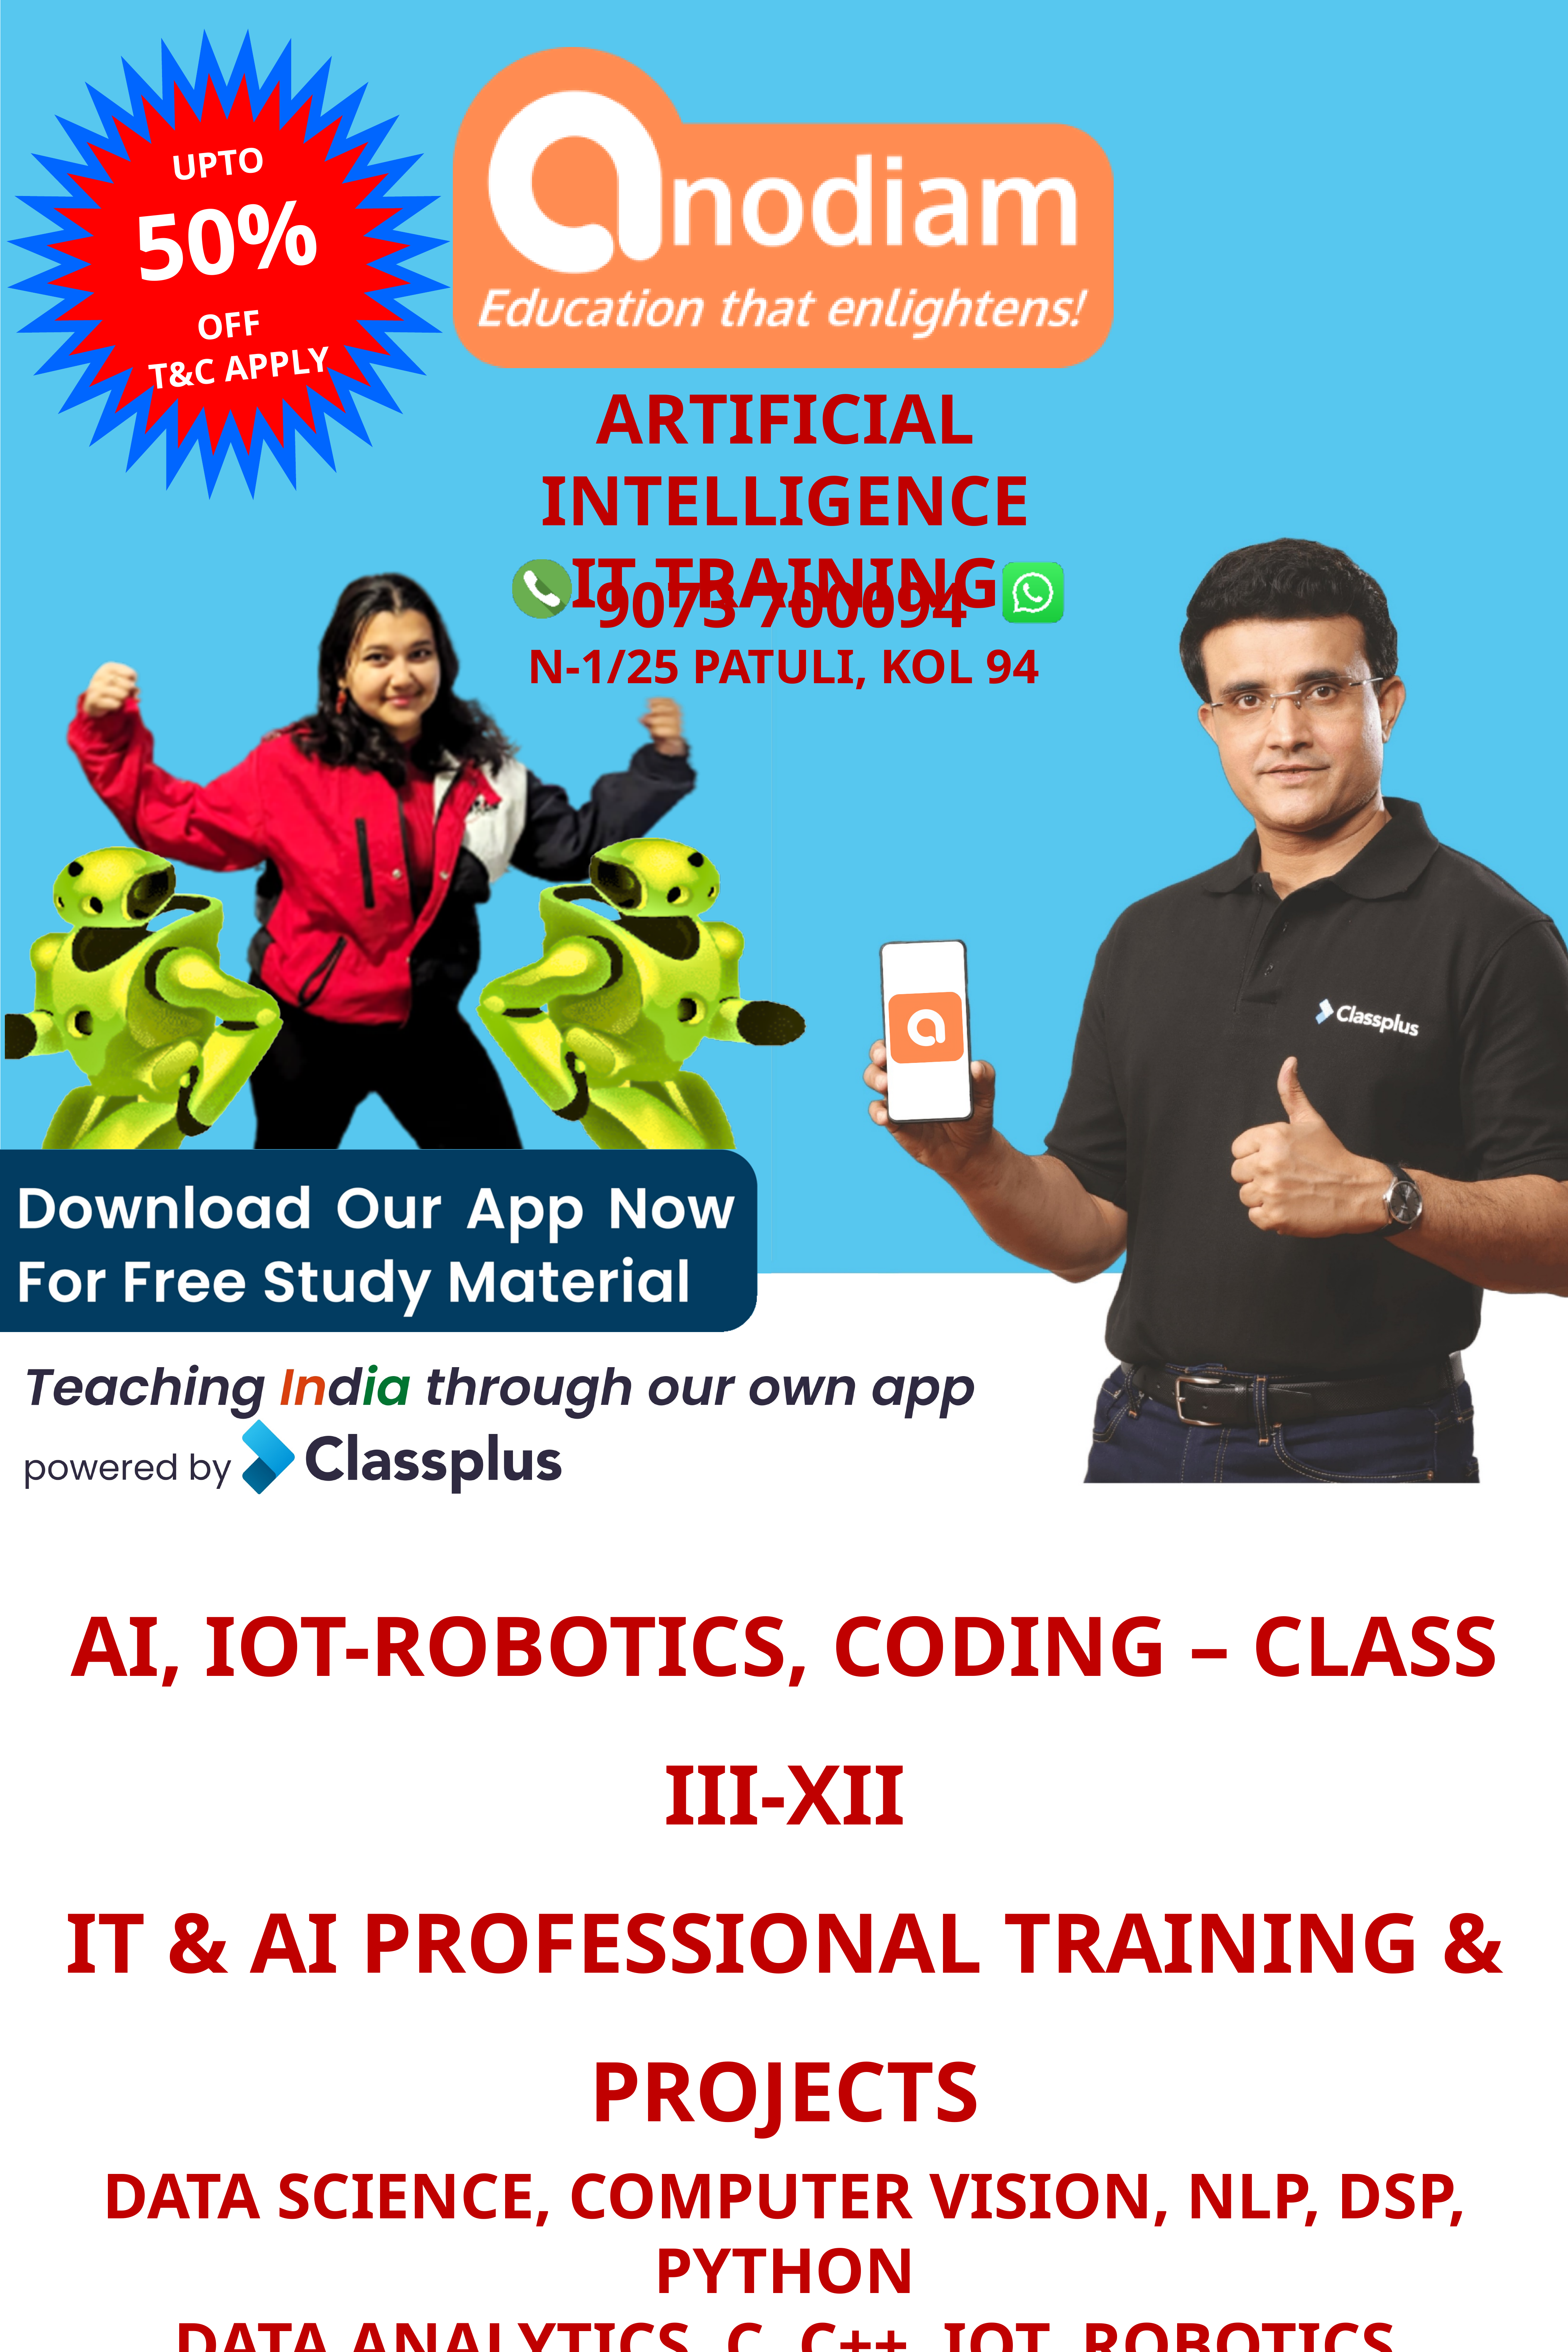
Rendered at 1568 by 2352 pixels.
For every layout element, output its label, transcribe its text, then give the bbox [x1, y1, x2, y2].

picture [0, 0, 1568, 1668]
text_box AI, IoT-Robotics, Coding – Class III-XII IT & AI Professional Training & Projects Data Science, Computer Vision, NLP, DSP, Python Data Analytics, C, C++, IoT, Robotics Java, .NET, JavaScript, ReactJS, Native, PHP DevOps, Docker, Kubernetes, Cloud Database, Firebase, Cyber Security, Automation Test Pmp, Agile, Office, Adv Excel, Tally, Html, Css [0, 1541, 1568, 2352]
text_box [0, 1332, 771, 1541]
